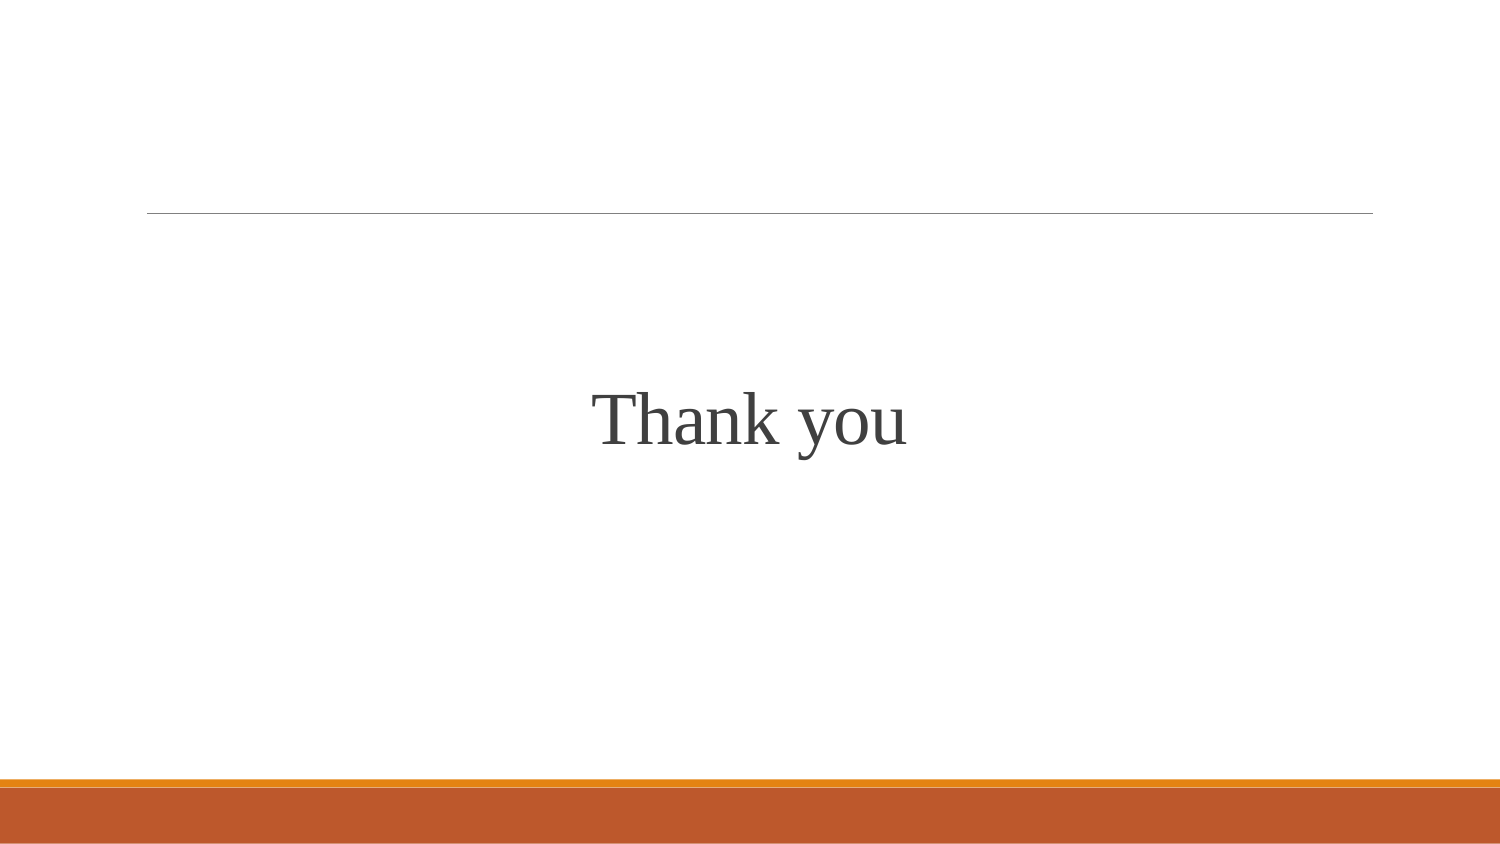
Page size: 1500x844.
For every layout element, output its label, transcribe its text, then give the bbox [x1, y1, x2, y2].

title Thank you [51, 352, 1449, 491]
